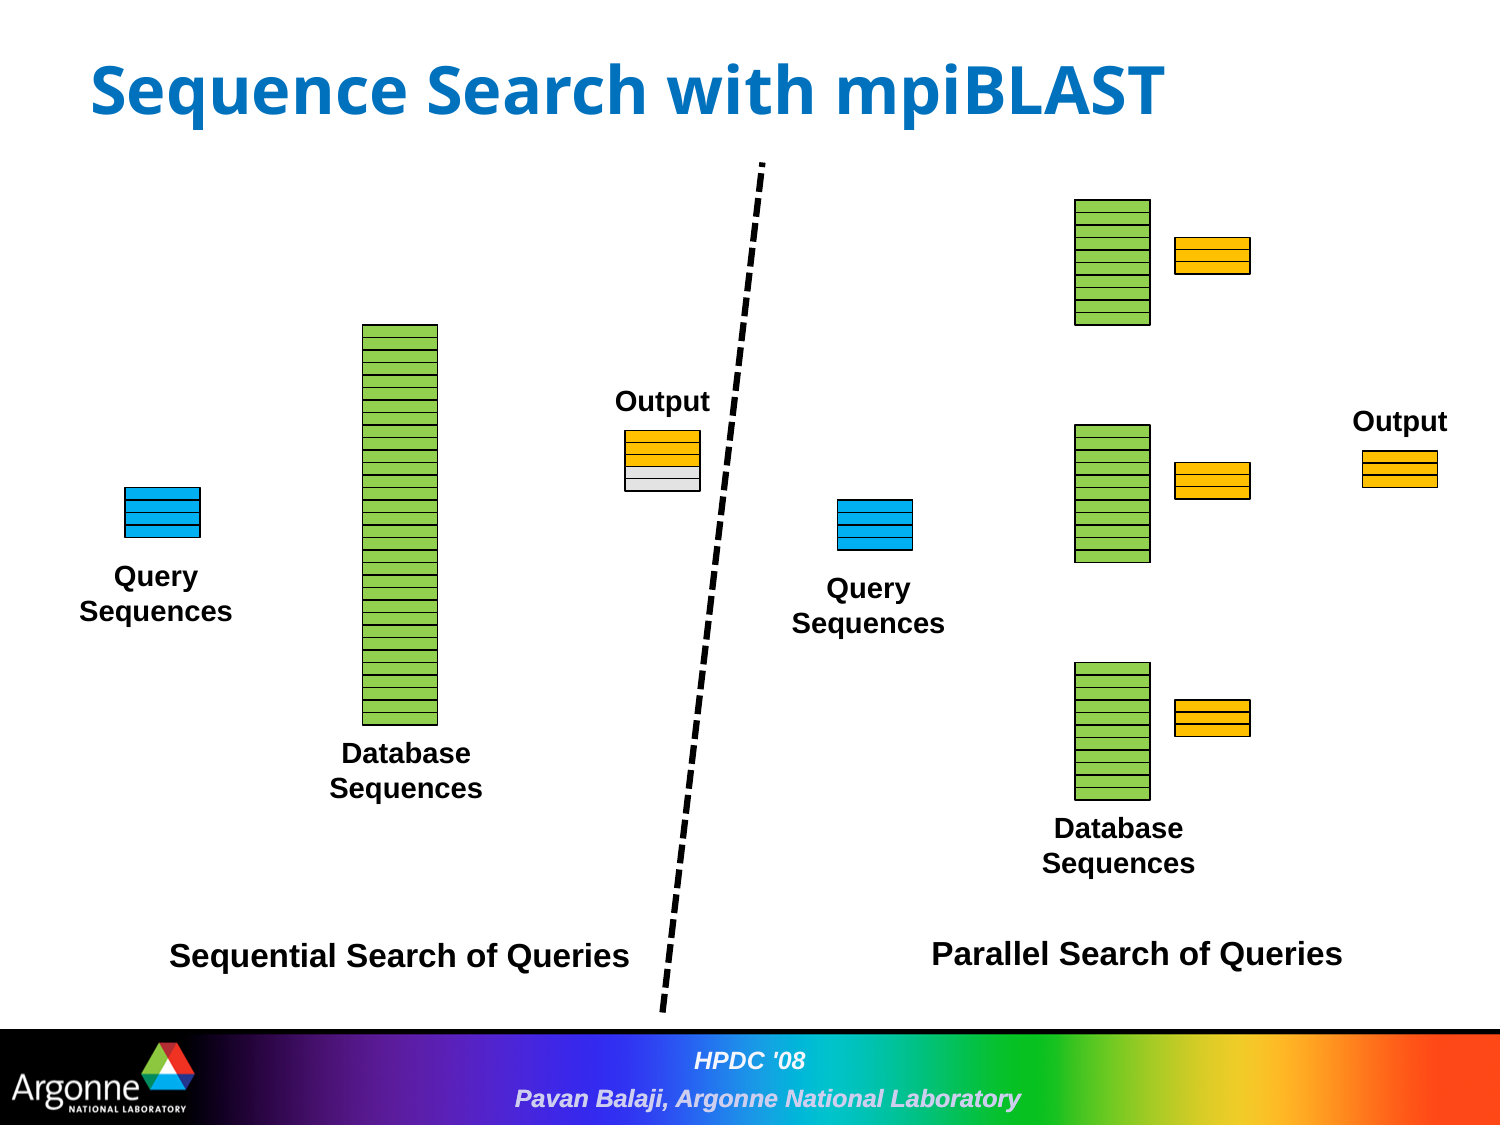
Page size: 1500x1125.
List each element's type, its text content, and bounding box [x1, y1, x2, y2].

text_box [124, 512, 200, 524]
text_box [1174, 711, 1250, 723]
text_box [1174, 486, 1250, 499]
text_box [1074, 249, 1150, 262]
text_box [1074, 237, 1150, 249]
text_box [362, 474, 438, 487]
picture [0, 1029, 1500, 1125]
text_box [1174, 462, 1250, 474]
text_box [1074, 299, 1150, 312]
text_box [1074, 499, 1150, 512]
text_box [362, 324, 438, 337]
title Sequence Search with mpiBLAST [74, 24, 1426, 151]
text_box [1074, 199, 1150, 212]
text_box [124, 524, 200, 538]
text_box [1074, 762, 1150, 774]
text_box [1174, 237, 1250, 249]
text_box [624, 478, 700, 491]
text_box [362, 412, 438, 424]
text_box [837, 499, 913, 513]
text_box [362, 674, 438, 687]
text_box Sequential Search of Queries [150, 926, 650, 982]
text_box [1074, 474, 1150, 487]
text_box [1074, 262, 1150, 275]
text_box [362, 374, 438, 387]
text_box [1074, 463, 1150, 474]
text_box [1074, 275, 1150, 287]
text_box Database Sequences [1025, 801, 1213, 887]
footer HPDC '08 [512, 1037, 988, 1088]
text_box [362, 337, 438, 349]
text_box [1074, 524, 1150, 537]
text_box [362, 424, 438, 437]
text_box [1074, 662, 1150, 674]
text_box [362, 499, 438, 512]
text_box [362, 387, 438, 399]
text_box [1074, 287, 1150, 299]
text_box [1141, 549, 1150, 563]
text_box Output [1312, 394, 1488, 445]
text_box [362, 349, 438, 362]
text_box [1174, 723, 1250, 737]
text_box [1174, 699, 1250, 711]
text_box [1074, 424, 1150, 437]
text_box [624, 454, 700, 466]
text_box [1074, 312, 1150, 325]
text_box [1074, 512, 1150, 524]
text_box [1074, 487, 1150, 499]
text_box [1074, 437, 1150, 449]
text_box [362, 449, 438, 462]
text_box [624, 466, 700, 478]
text_box Parallel Search of Queries [887, 924, 1388, 980]
text_box [1074, 674, 1150, 687]
text_box [624, 442, 700, 454]
text_box [362, 662, 438, 674]
text_box [362, 362, 438, 374]
text_box Database Sequences [312, 726, 500, 812]
text_box Query Sequences [62, 549, 250, 635]
text_box [362, 462, 438, 474]
text_box [1074, 737, 1150, 749]
text_box [362, 712, 438, 725]
text_box [837, 513, 913, 524]
text_box [362, 687, 438, 699]
text_box [1174, 261, 1250, 274]
text_box [362, 699, 438, 712]
text_box [1074, 224, 1150, 237]
text_box [1138, 537, 1150, 549]
text_box [362, 487, 438, 499]
text_box [1362, 462, 1438, 474]
text_box [1074, 774, 1150, 787]
text_box [362, 437, 438, 449]
text_box [1074, 449, 1150, 463]
text_box [1174, 474, 1250, 486]
text_box [1362, 474, 1438, 488]
text_box [1362, 450, 1438, 462]
text_box [362, 649, 438, 662]
text_box [362, 512, 438, 524]
text_box [124, 487, 200, 499]
text_box [837, 524, 913, 535]
text_box [1074, 687, 1150, 700]
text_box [287, 537, 1138, 638]
text_box [1074, 212, 1150, 224]
text_box [1174, 249, 1250, 261]
text_box [362, 524, 438, 535]
text_box [1074, 712, 1150, 724]
text_box [624, 430, 700, 442]
text_box Output [575, 374, 750, 425]
text_box [1074, 787, 1150, 800]
text_box [1074, 749, 1150, 762]
text_box [1074, 724, 1150, 737]
text_box [124, 499, 200, 512]
text_box [1074, 700, 1150, 712]
text_box [362, 399, 438, 412]
